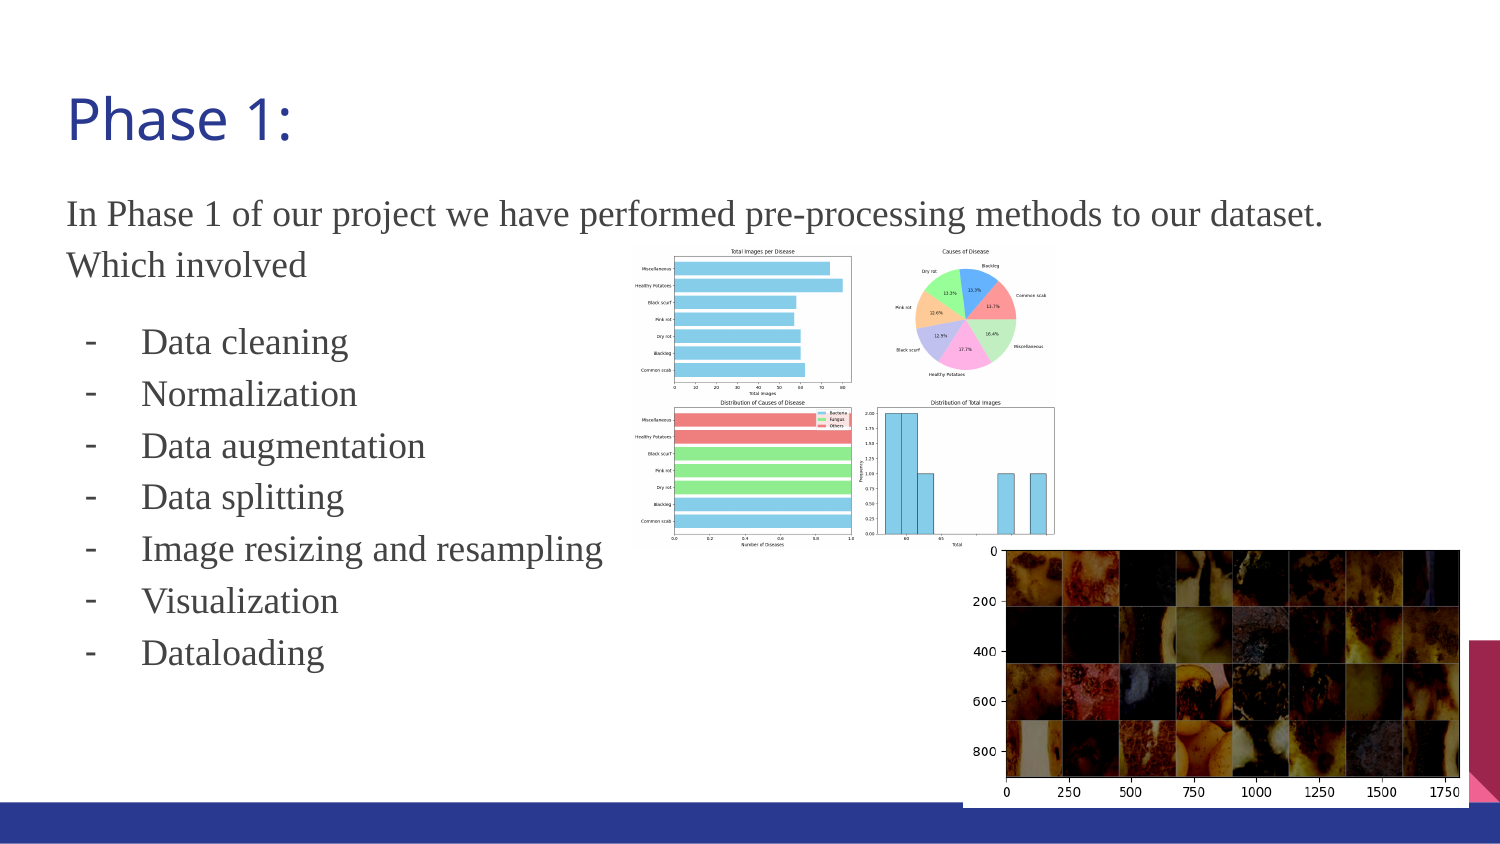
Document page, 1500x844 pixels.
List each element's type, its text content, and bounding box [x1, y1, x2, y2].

picture [631, 246, 1469, 808]
title Phase 1: [51, 67, 1449, 166]
list In Phase 1 of our project we have performed pre-processing methods to our dataset. Which involved Data cleaning Normalization Data augmentation Data splitting Image resizing and resampling Visualization Dataloading [51, 166, 1449, 750]
